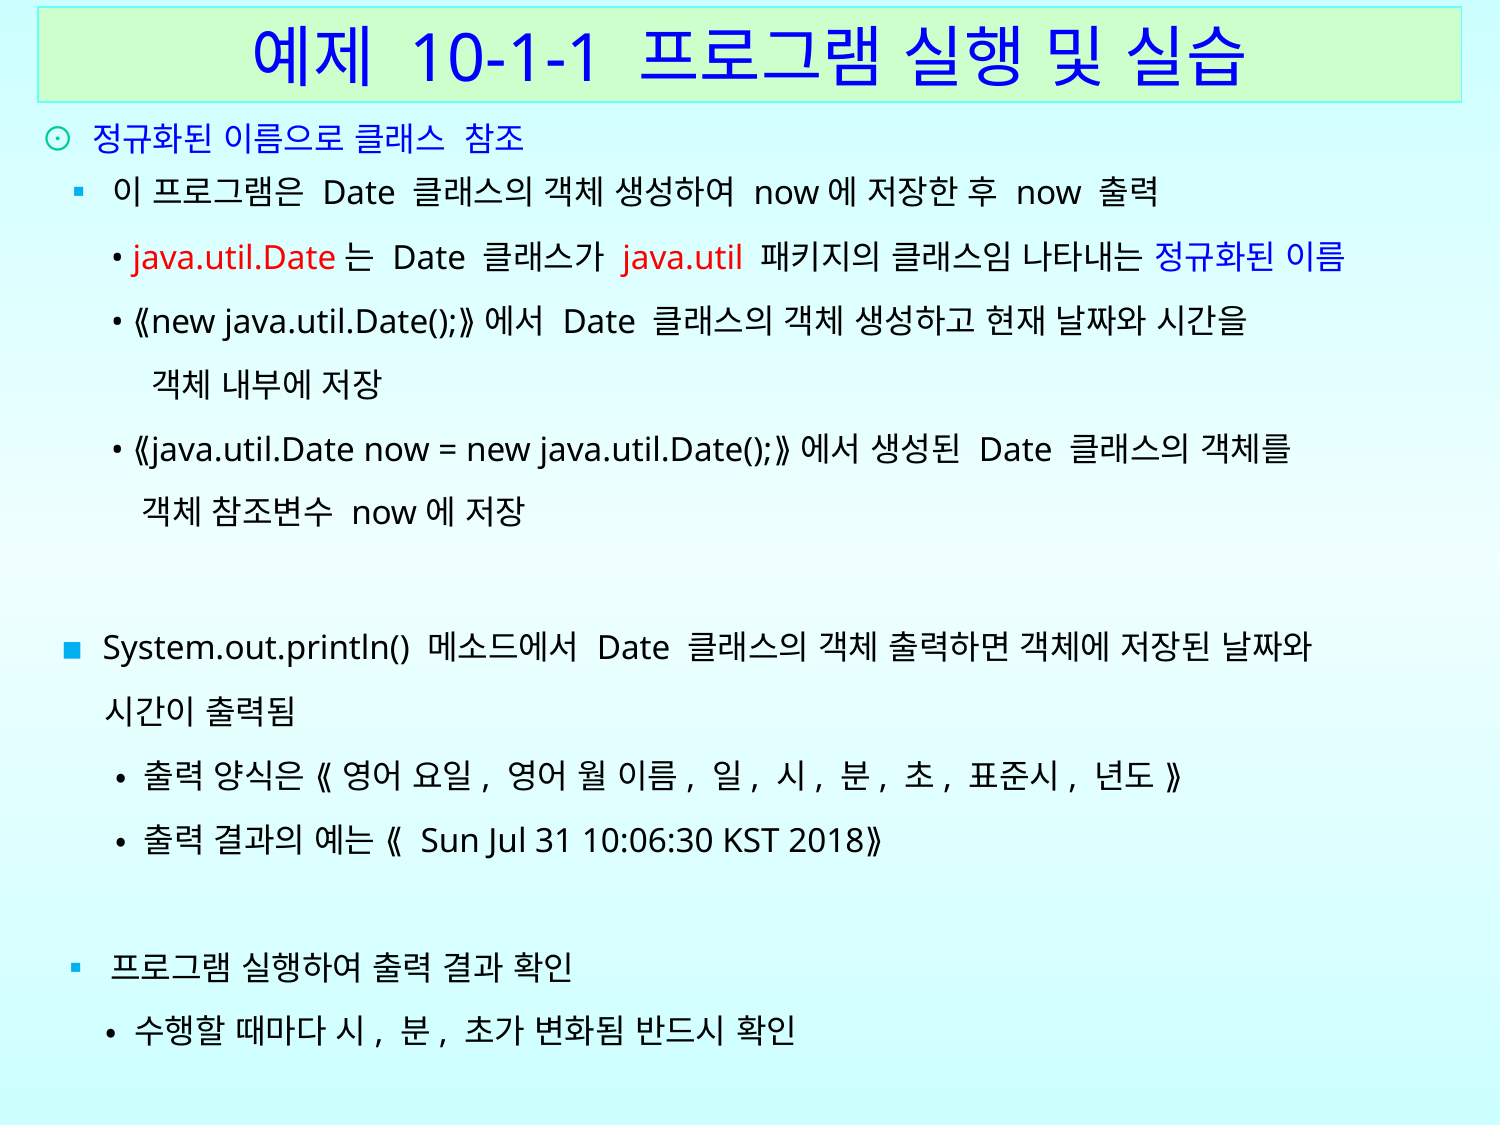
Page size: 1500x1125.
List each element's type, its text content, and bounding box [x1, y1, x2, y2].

text_box ⊙ 정규화된 이름으로 클래스 참조 ▪ 이 프로그램은 Date 클래스의 객체 생성하여 now에 저장한 후 now 출력 • java.util.Date는 Date 클래스가 java.util 패키지의 클래스임 나타내는 정규화된 이름 • ⟪new java.util.Date();⟫에서 Date 클래스의 객체 생성하고 현재 날짜와 시간을 객체 내부에 저장 • ⟪java.util.Date now = new java.util.Date();⟫에서 생성된 Date 클래스의 객체를 객체 참조변수 now에 저장 ▪ System.out.println() 메소드에서 Date 클래스의 객체 출력하면 객체에 저장된 날짜와 시간이 출력됨 • 출력 양식은 ⟪ 영어 요일, 영어 월 이름, 일, 시, 분, 초, 표준시, 년도 ⟫ • 출력 결과의 예는 ⟪ Sun Jul 31 10:06:30 KST 2018⟫ ▪ 프로그램 실행하여 출력 결과 확인 • 수행할 때마다 시, 분, 초가 변화됨 반드시 확인 [26, 103, 1474, 1058]
text_box 예제 10-1-1 프로그램 실행 및 실습 [38, 7, 1462, 102]
